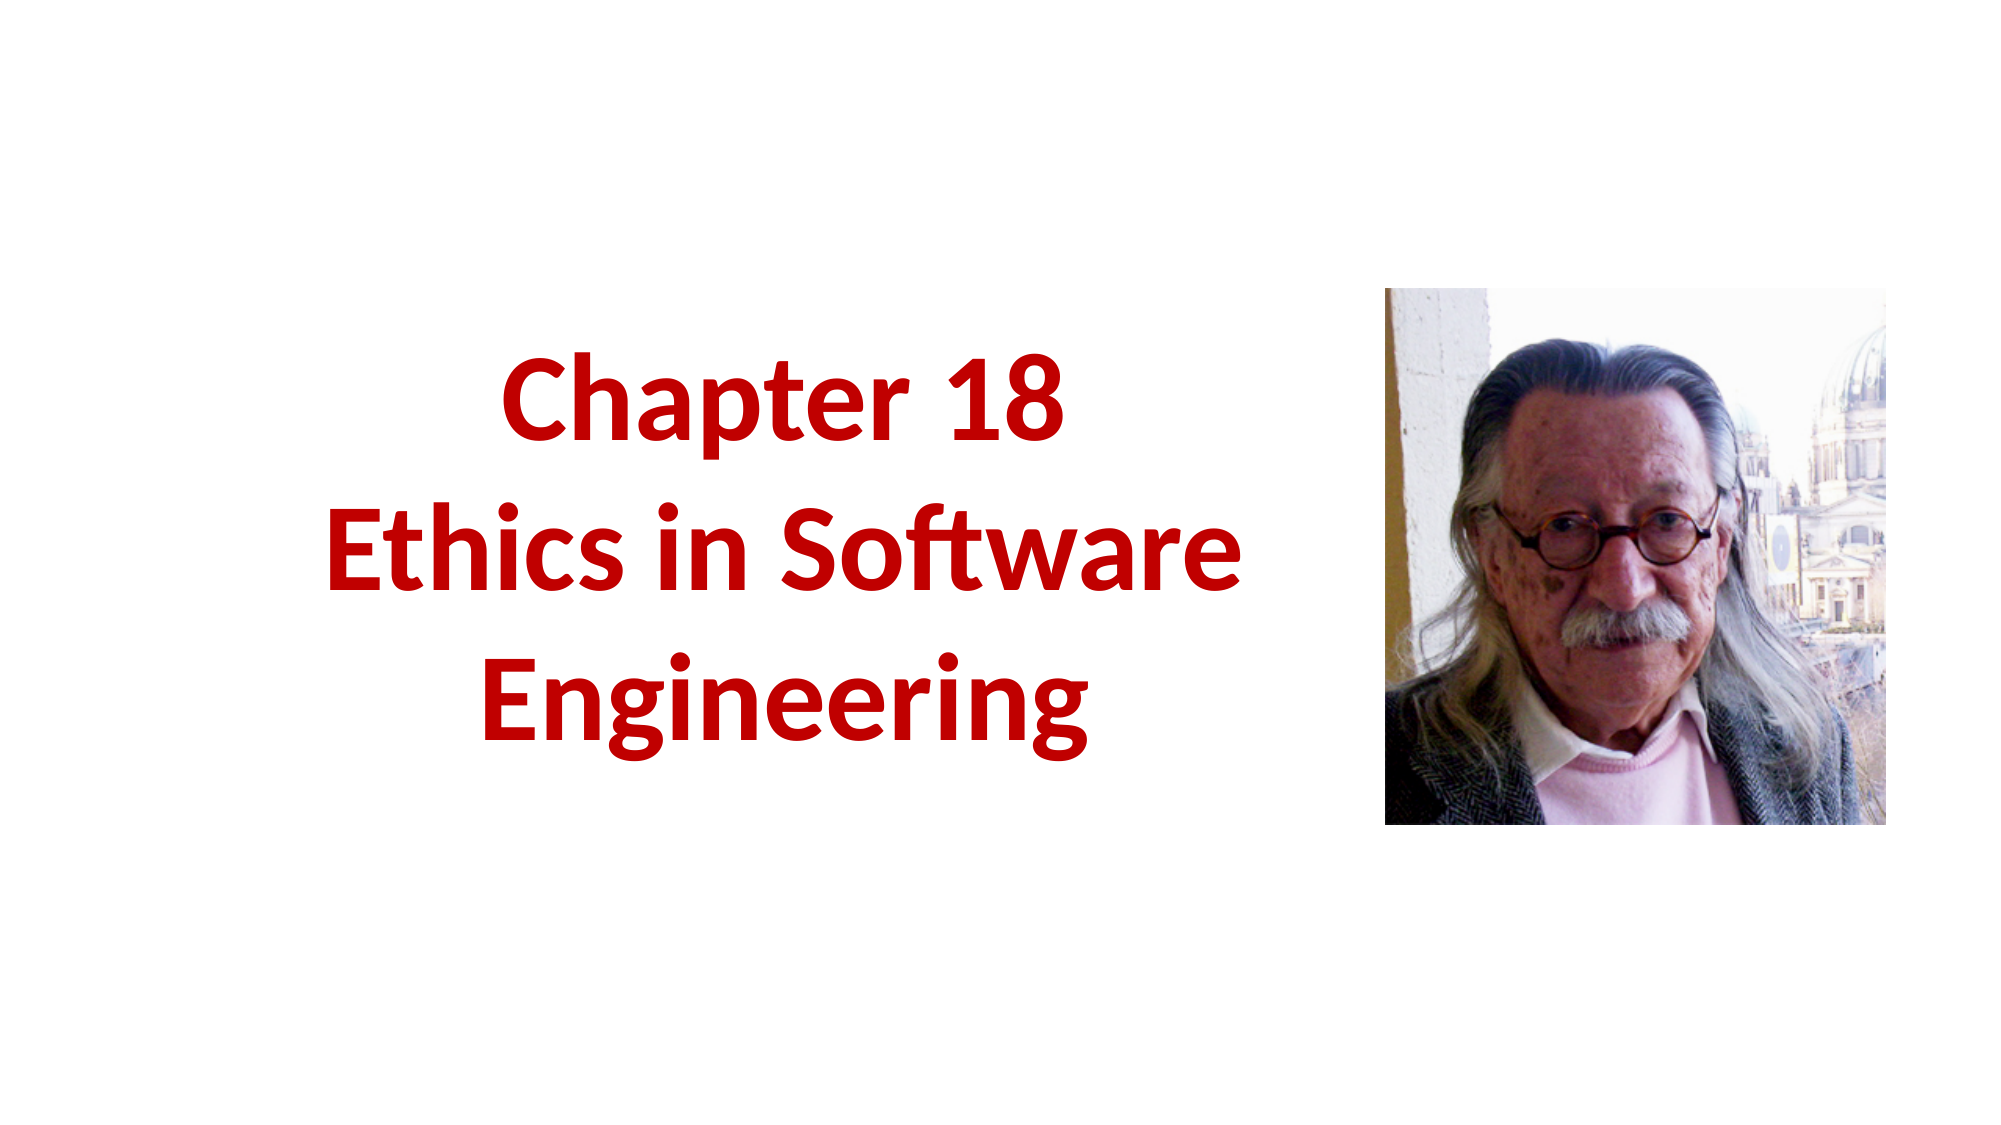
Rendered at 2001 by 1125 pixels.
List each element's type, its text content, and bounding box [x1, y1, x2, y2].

picture [1385, 288, 1886, 825]
text_box Chapter 18 Ethics in Software Engineering [183, 307, 1385, 773]
